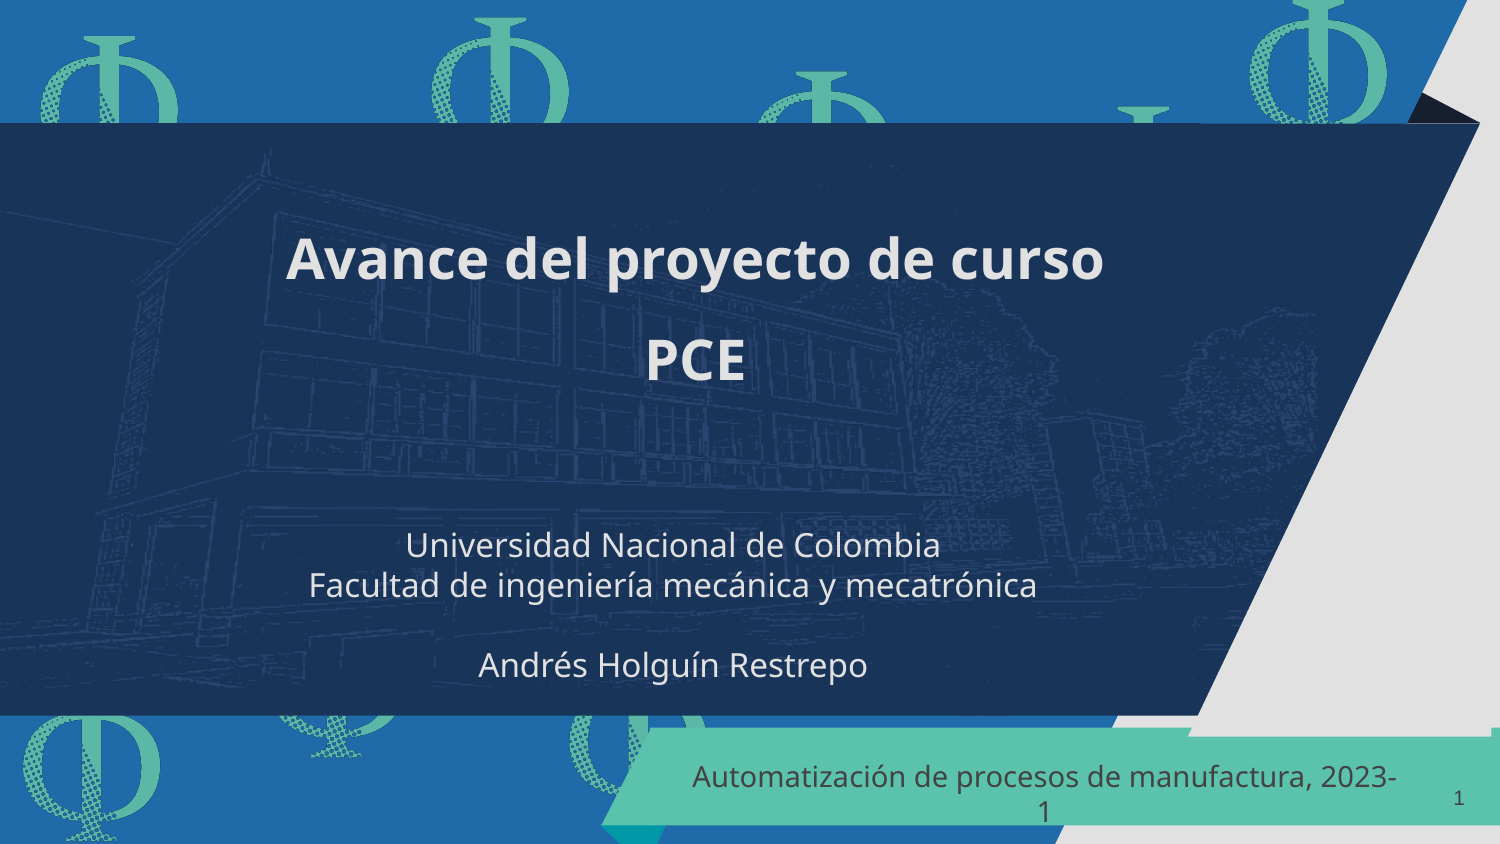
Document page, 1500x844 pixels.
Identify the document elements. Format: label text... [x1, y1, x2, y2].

picture [1071, 105, 1213, 123]
picture [1152, 485, 1307, 698]
text_box Automatización de procesos de manufactura, 2023-1 [675, 751, 1415, 836]
slide_number ‹#› [1389, 764, 1480, 830]
picture [37, 34, 179, 123]
text_box Avance del proyecto de curso PCE [20, 197, 1371, 485]
picture [0, 145, 1325, 698]
picture [20, 716, 161, 844]
picture [1246, 0, 1388, 123]
picture [428, 15, 569, 123]
picture [750, 70, 891, 123]
text_box Universidad Nacional de Colombia Facultad de ingeniería mecánica y mecatrónica Andrés Holguín Restrepo [195, 469, 1152, 819]
